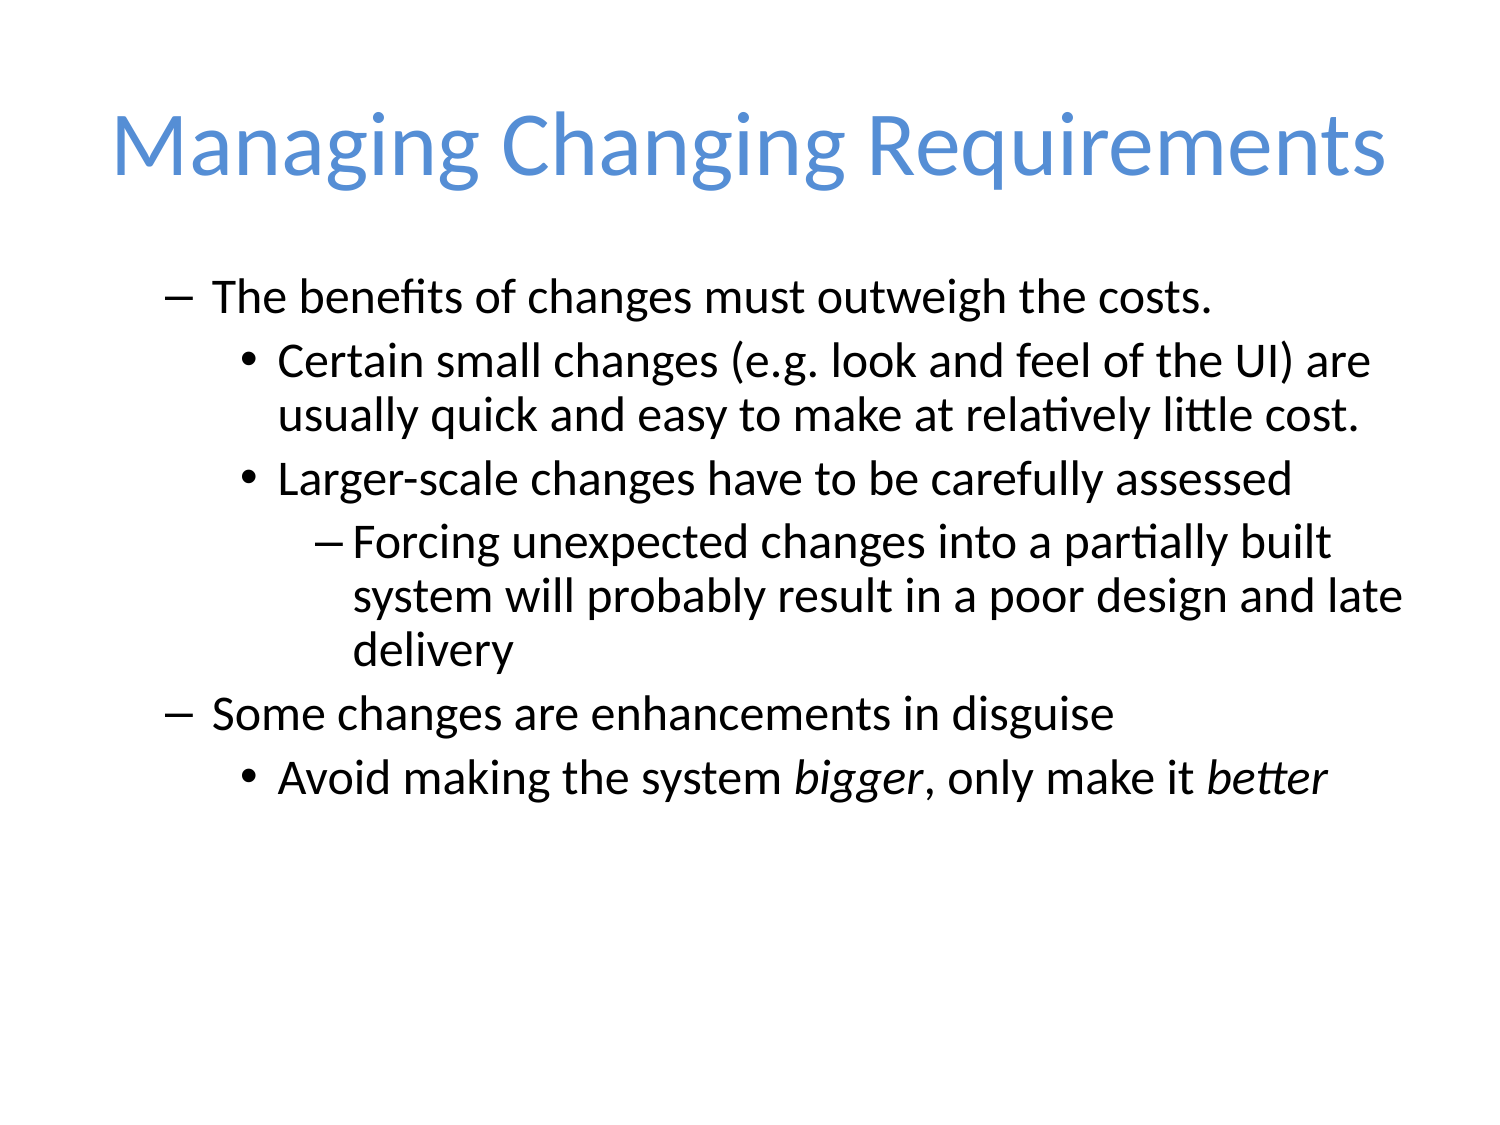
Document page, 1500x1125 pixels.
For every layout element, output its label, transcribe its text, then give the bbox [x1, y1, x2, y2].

list The benefits of changes must outweigh the costs. Certain small changes (e.g. look and feel of the UI) are usually quick and easy to make at relatively little cost. Larger-scale changes have to be carefully assessed Forcing unexpected changes into a partially built system will probably result in a poor design and late delivery Some changes are enhancements in disguise Avoid making the system bigger, only make it better [75, 262, 1425, 1005]
title Managing Changing Requirements [75, 45, 1425, 233]
